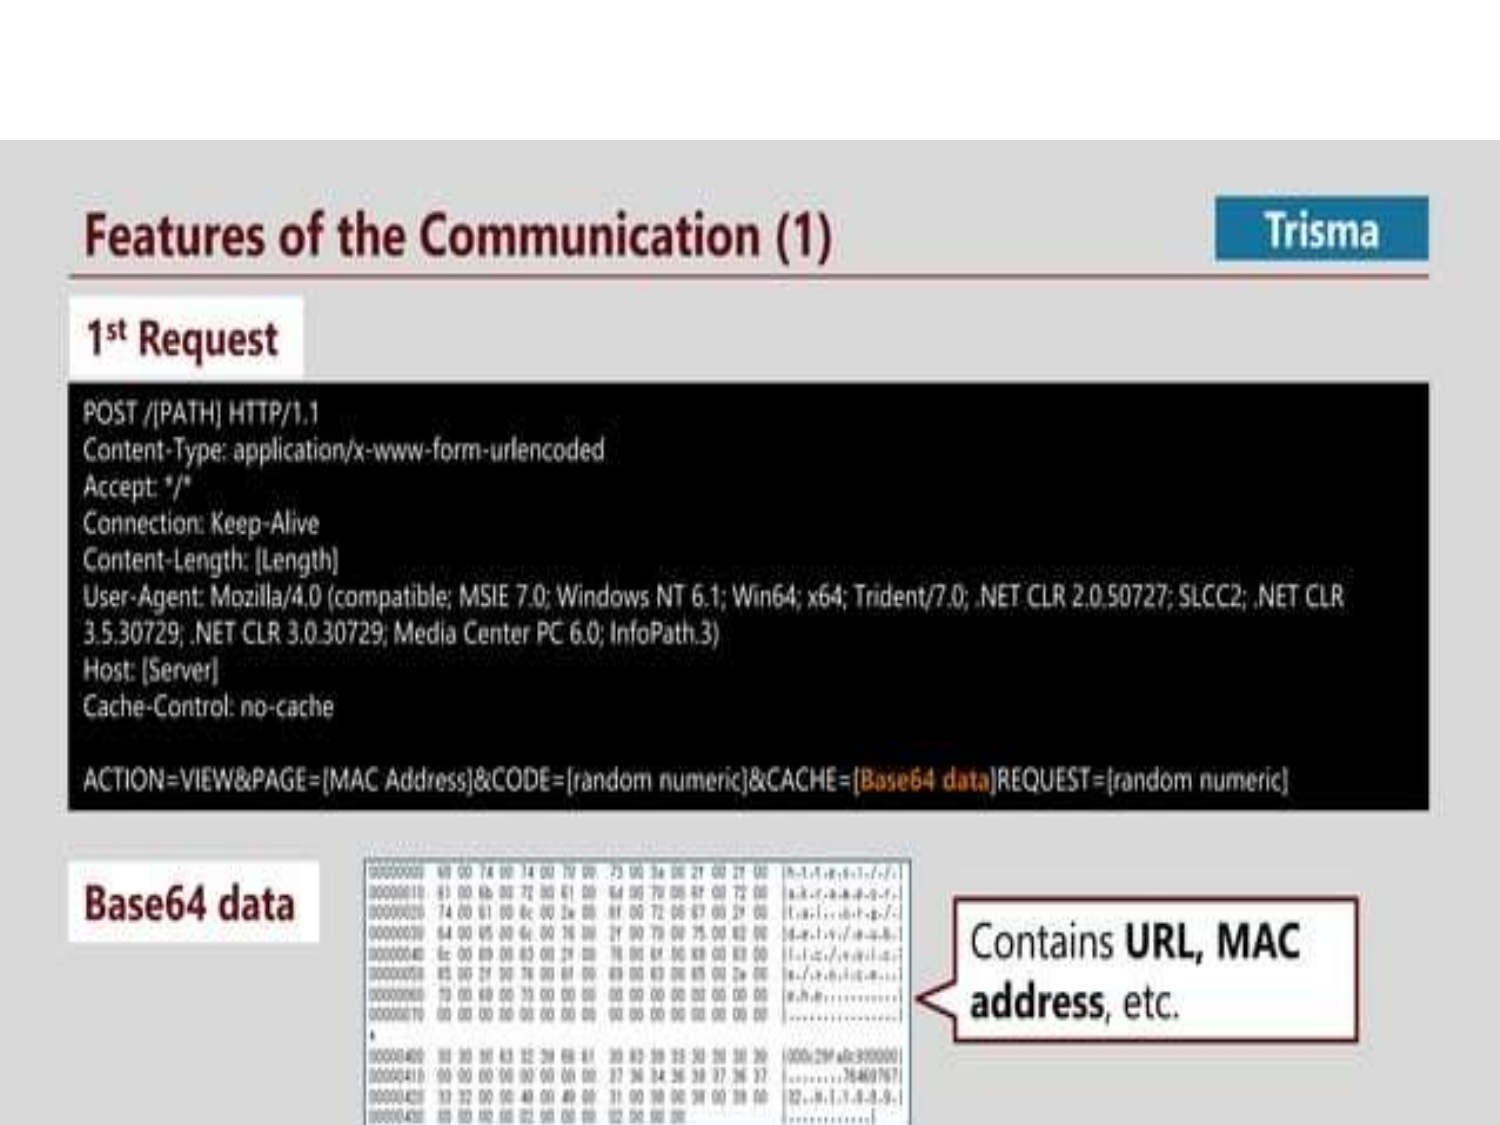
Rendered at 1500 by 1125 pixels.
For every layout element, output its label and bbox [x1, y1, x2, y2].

picture [0, 139, 1500, 1125]
